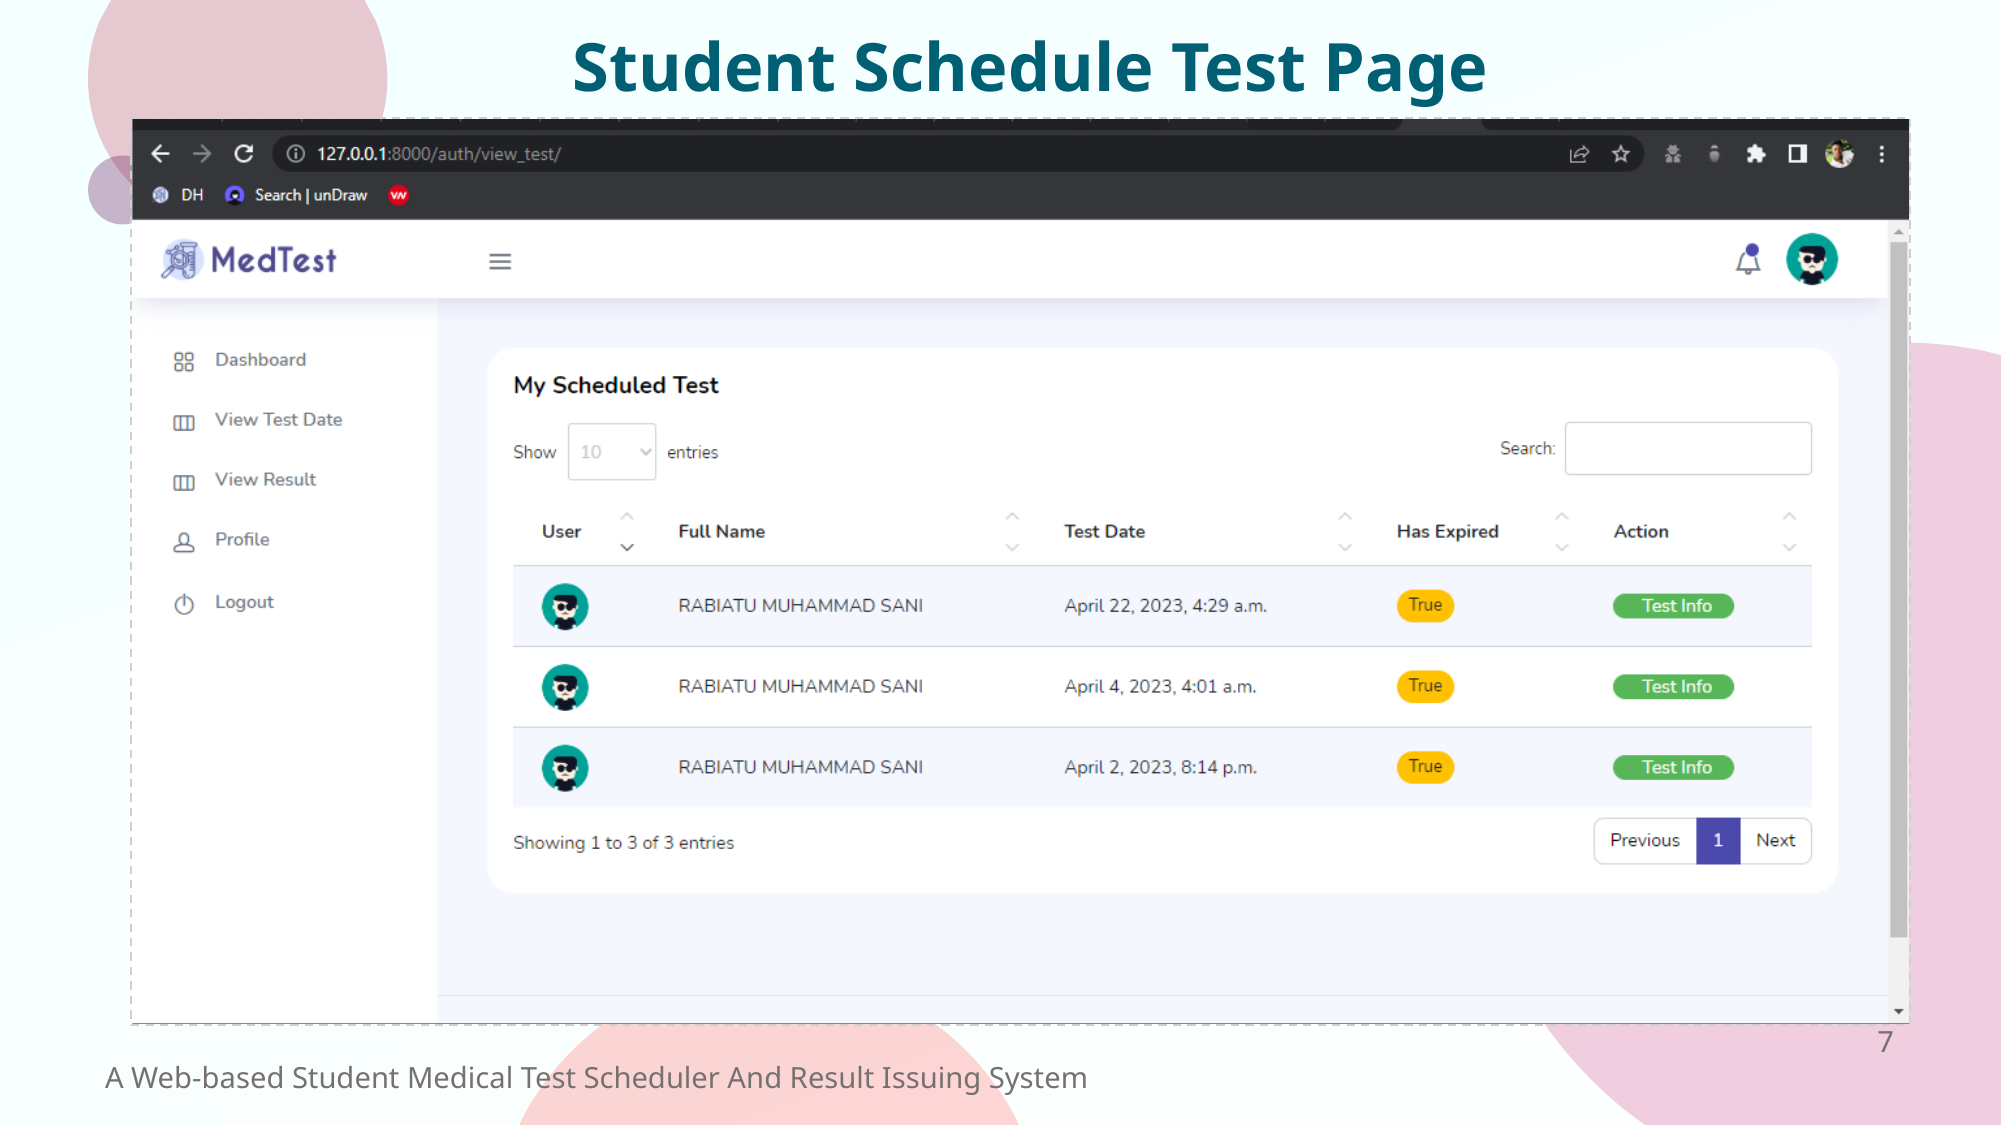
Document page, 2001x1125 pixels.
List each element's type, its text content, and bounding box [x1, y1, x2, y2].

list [132, 119, 1910, 1024]
text_box 7 [1459, 1024, 1909, 1076]
text_box A Web-based Student Medical Test Scheduler And Result Issuing System [90, 1034, 1208, 1095]
title Student Schedule Test Page [341, 17, 1720, 119]
